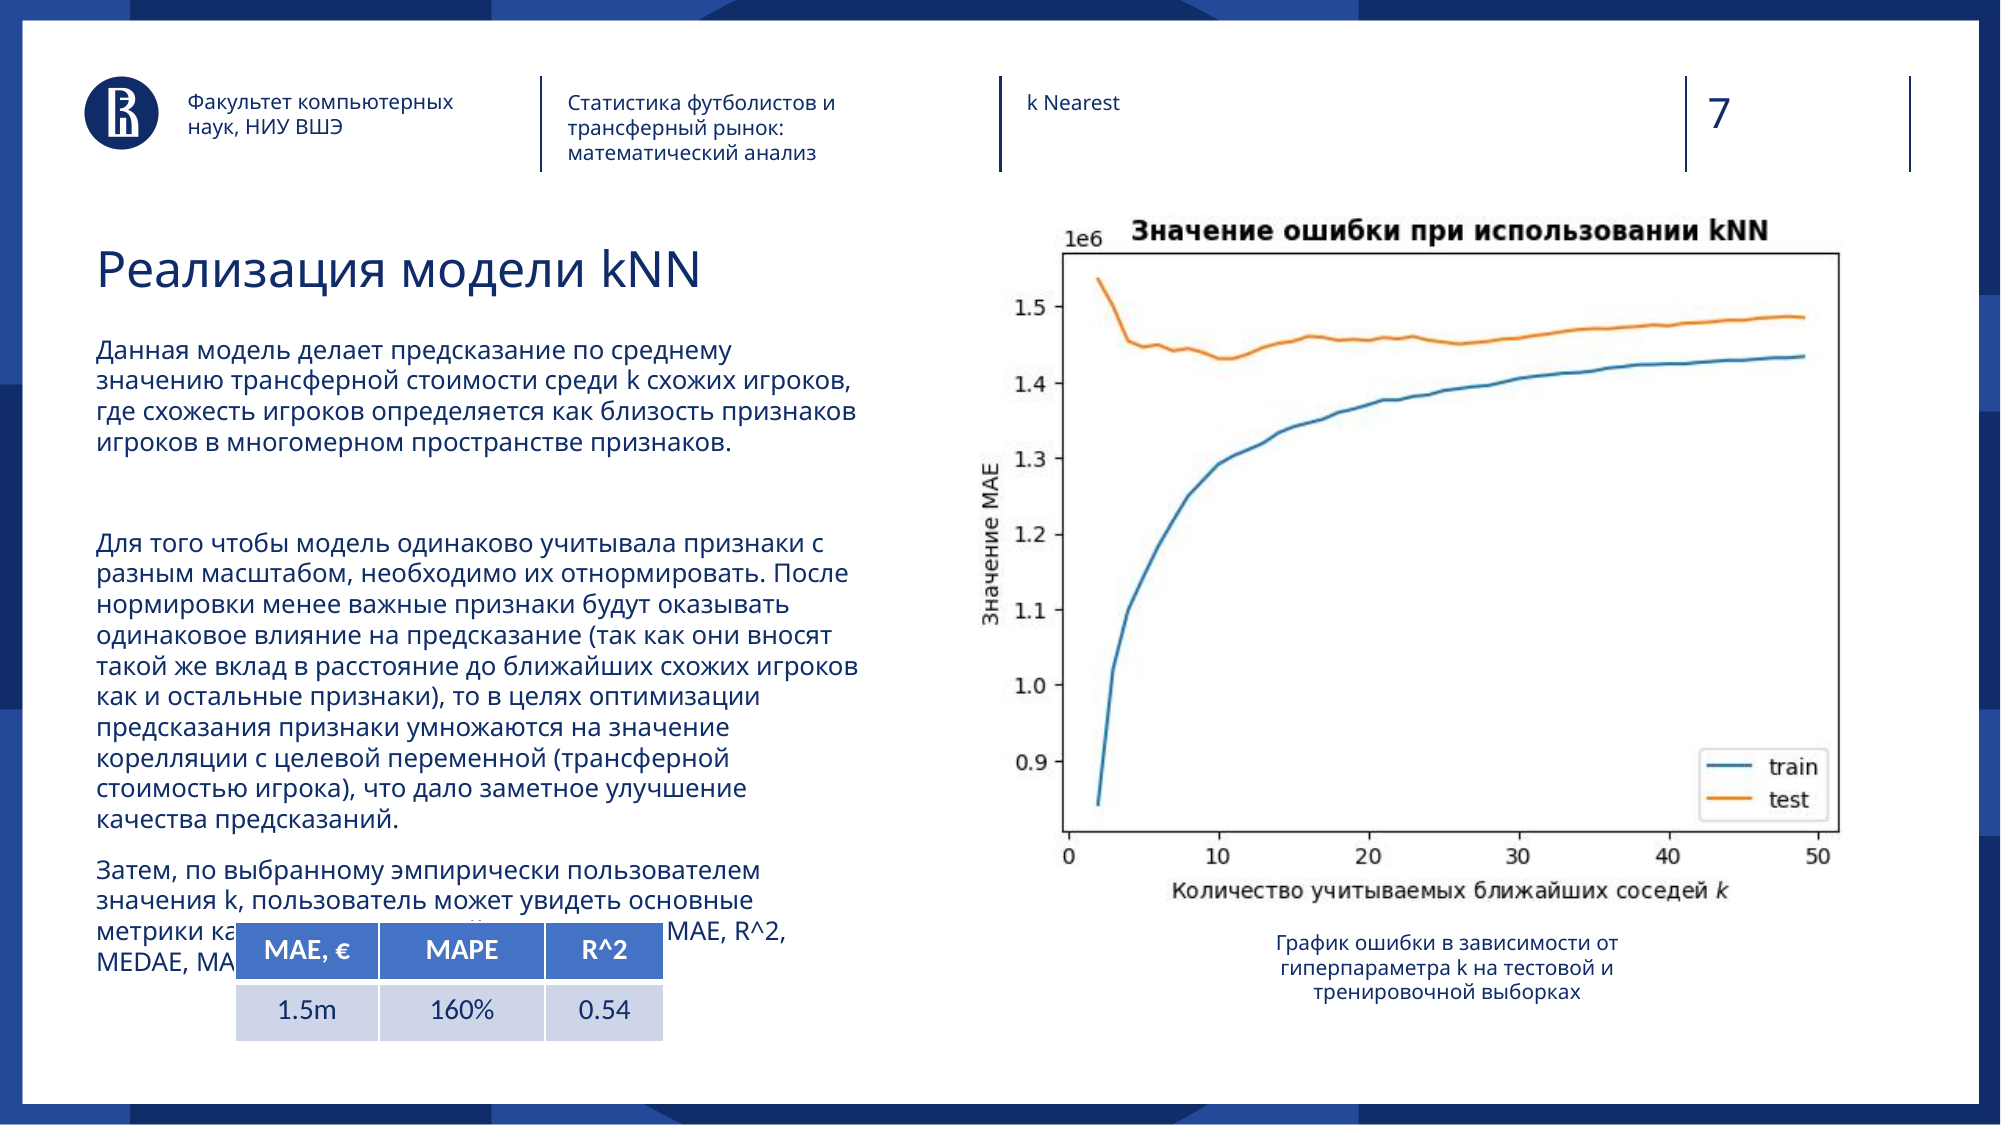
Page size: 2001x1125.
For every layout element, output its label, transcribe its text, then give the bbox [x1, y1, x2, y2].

table_header R^2 [546, 923, 663, 979]
title Реализация модели kNN [96, 237, 967, 312]
table_cell 160% [380, 985, 544, 1041]
list Факультет компьютерных наук, НИУ ВШЭ [187, 88, 500, 157]
table_cell 1.5m [236, 985, 378, 1041]
list k Nearest [1026, 90, 1367, 157]
list Статистика футболистов и трансферный рынок: математический анализ [567, 90, 958, 157]
picture [0, 0, 2001, 1125]
list Данная модель делает предсказание по среднему значению трансферной стоимости среди k схожих игроков, где схожесть игроков определяется как близость признаков игроков в многомерном пространстве признаков. Для того чтобы модель одинаково учитывала признаки с разным масштабом, необходимо их отнормировать. После нормировки менее важные признаки будут оказывать одинаковое влияние на предсказание (так как они вносят такой же вклад в расстояние до ближайших схожих игроков как и остальные признаки), то в целях оптимизации предсказания признаки умножаются на значение корелляции с целевой переменной (трансферной стоимостью игрока), что дало заметное улучшение качества предсказаний. Затем, по выбранному эмпирически пользователем значения k, пользователь может увидеть основные метрики качества полученной модели: MSE, MAE, R^2, MEDAE, MAPE, EVS. [96, 333, 863, 1013]
table_header MAE, € [236, 923, 378, 979]
table_cell 0.54 [546, 985, 663, 1041]
text_box График ошибки в зависимости от гиперпараметра k на тестовой и тренировочной выборках [1208, 922, 1686, 1012]
table_header MAPE [380, 923, 544, 979]
